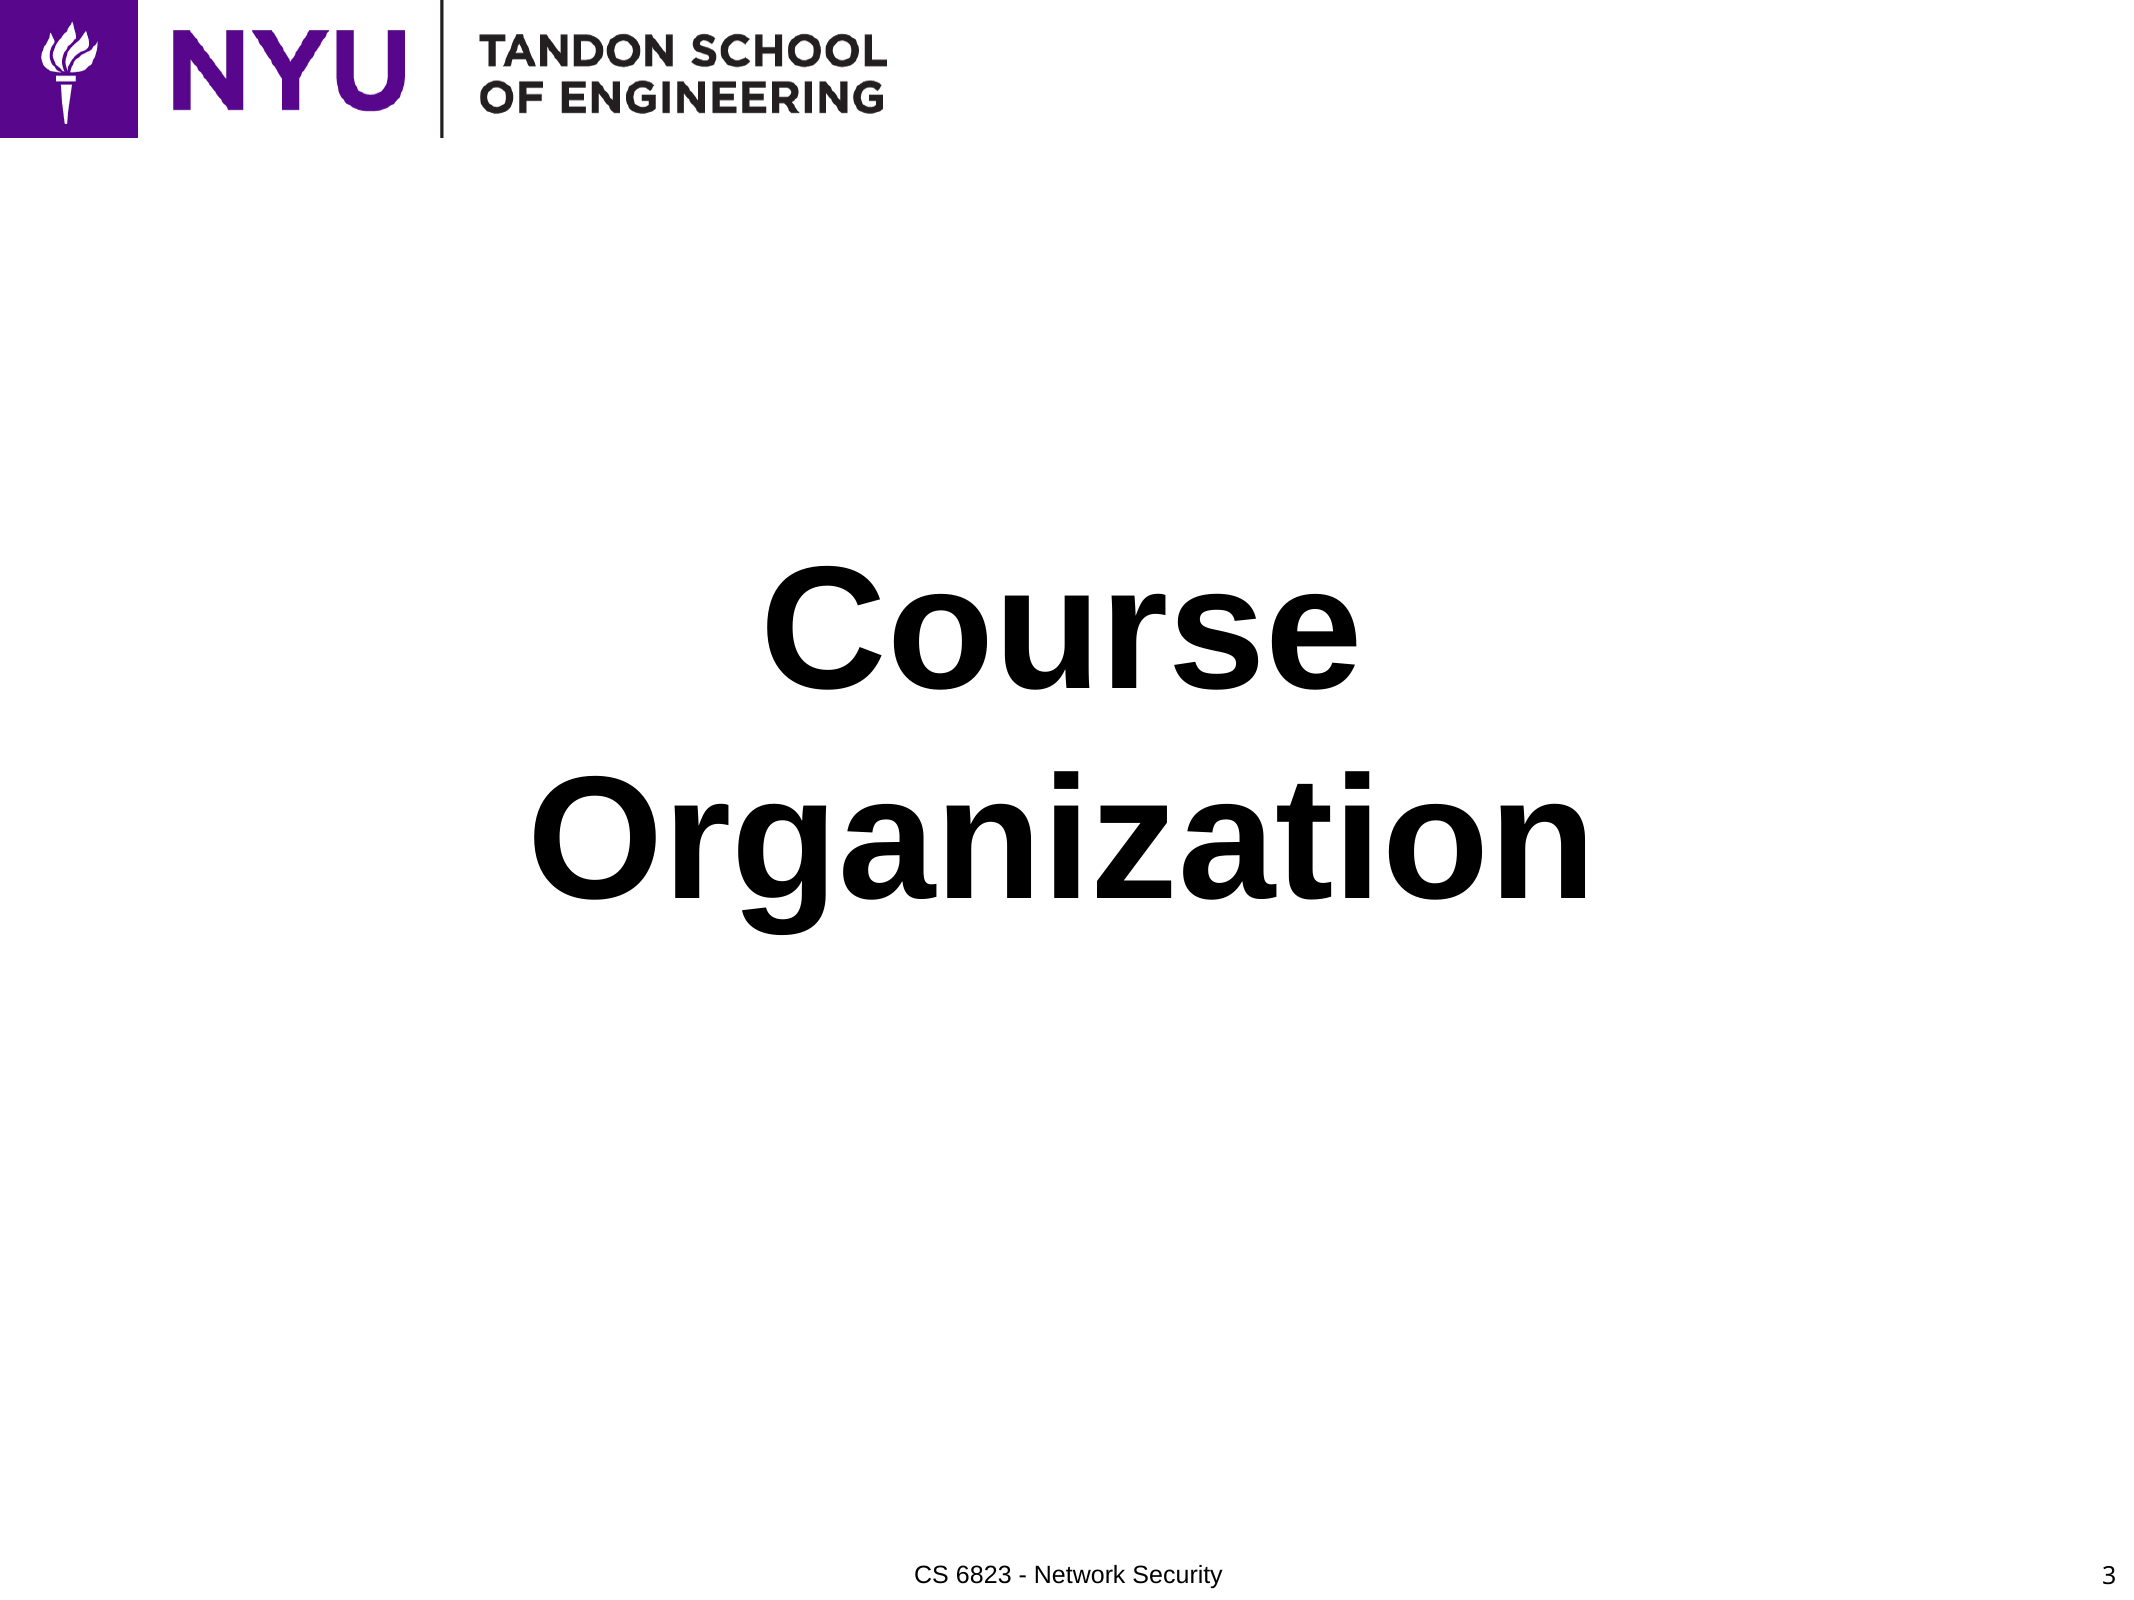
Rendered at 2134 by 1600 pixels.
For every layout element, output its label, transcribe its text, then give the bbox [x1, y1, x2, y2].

text_box <number> [2087, 1552, 2132, 1598]
text_box Course Organization [204, 399, 1921, 942]
picture [0, 0, 887, 138]
